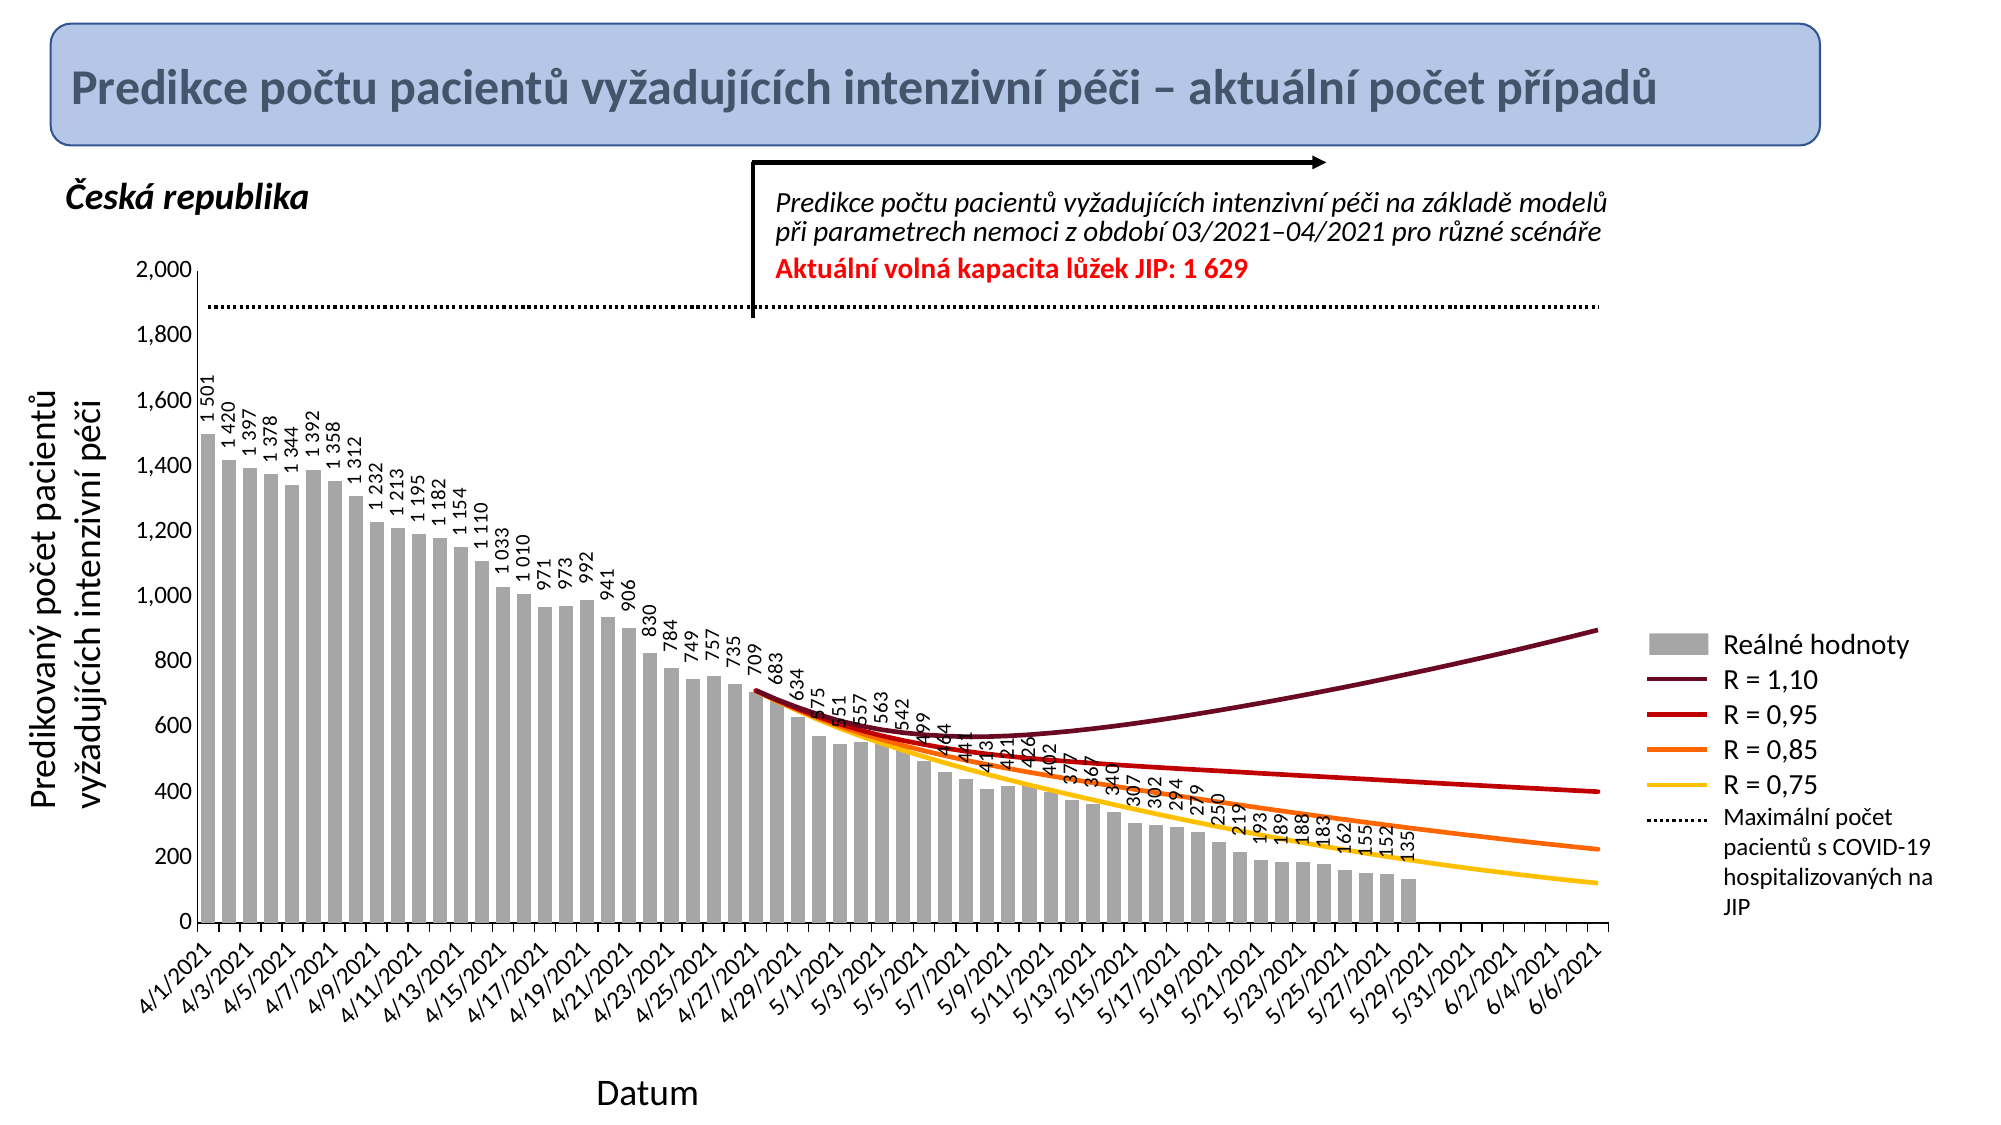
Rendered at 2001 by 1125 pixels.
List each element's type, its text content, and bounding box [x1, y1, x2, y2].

chart [91, 245, 2000, 1067]
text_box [1647, 618, 1960, 932]
text_box Predikce počtu pacientů vyžadujících intenzivní péči – aktuální počet případů [49, 22, 1822, 147]
text_box Česká republika [50, 164, 335, 225]
text_box Predikovaný počet pacientů vyžadujících intenzivní péči [10, 374, 91, 825]
text_box Datum [581, 1067, 715, 1121]
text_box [751, 162, 1327, 319]
table_header Predikce počtu pacientů vyžadujících intenzivní péči na základě modelů při parametrech nemoci z období 03/2021–04/2021 pro různé scénáře [1327, 178, 1617, 245]
